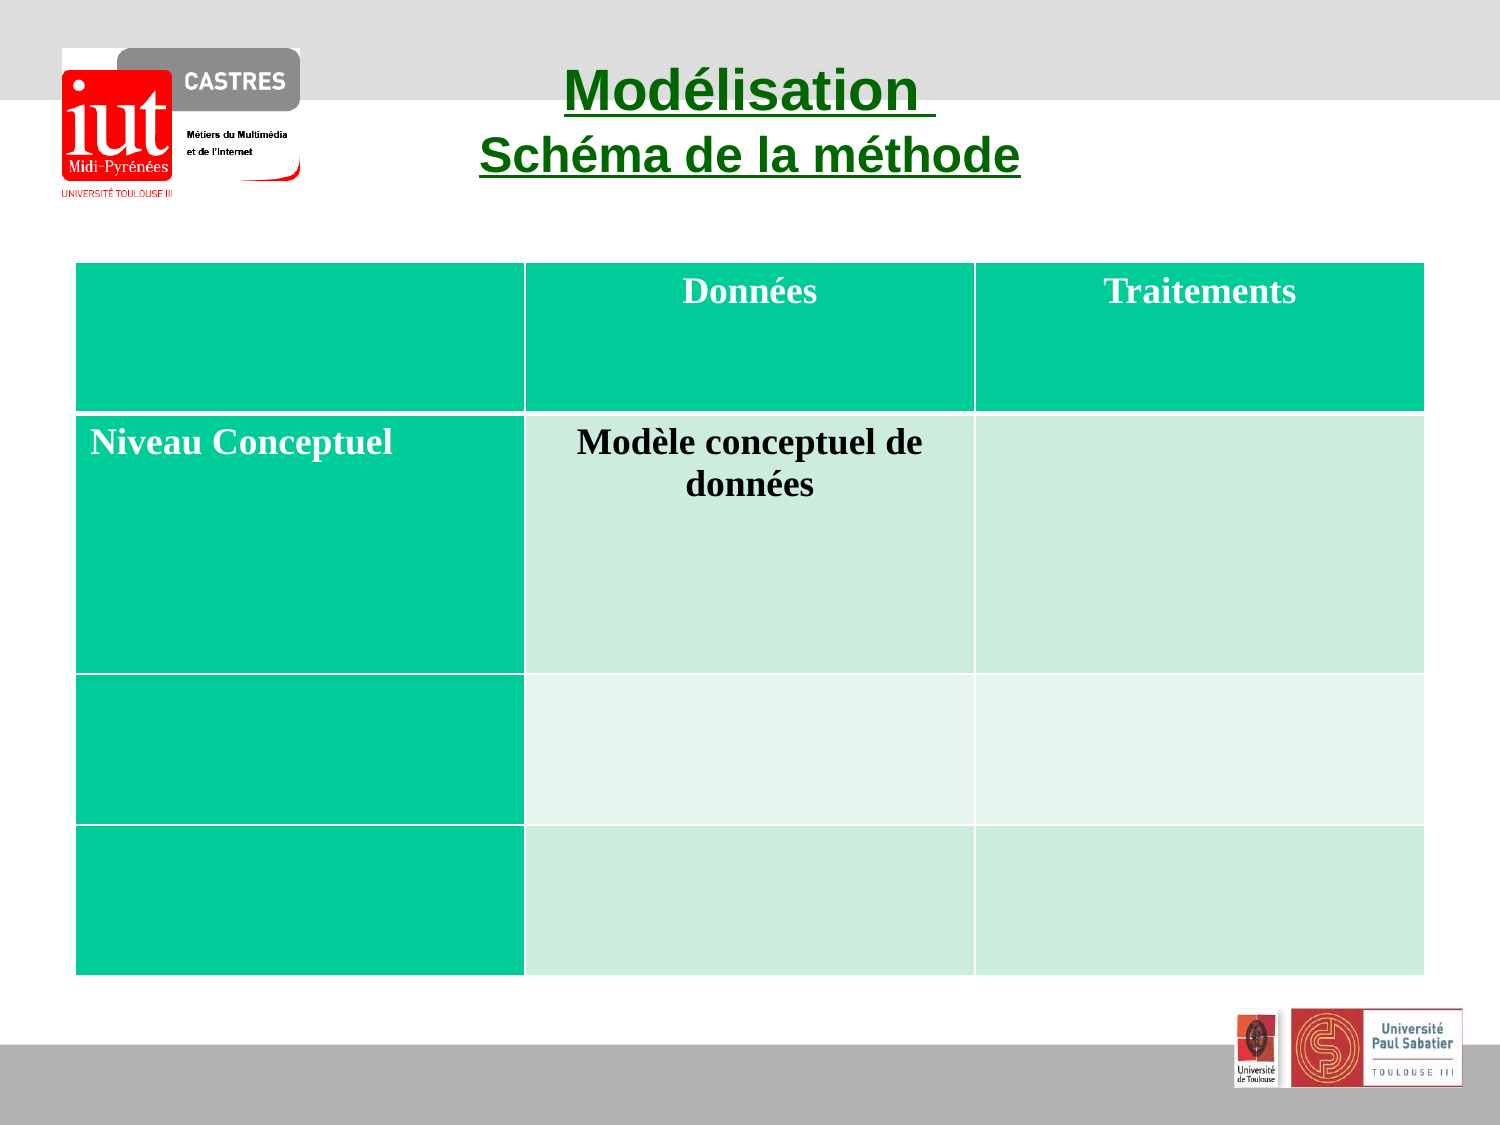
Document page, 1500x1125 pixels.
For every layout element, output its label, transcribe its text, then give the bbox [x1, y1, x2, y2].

table_cell [976, 675, 1424, 824]
title Modélisation Schéma de la méthode [75, 45, 1425, 233]
picture [1234, 1003, 1463, 1088]
table_cell [976, 826, 1424, 975]
table_cell [976, 416, 1424, 673]
table_cell [76, 826, 524, 975]
table_header Traitements [976, 263, 1424, 411]
table_cell Modèle conceptuel de données [526, 416, 974, 673]
table_cell [76, 675, 524, 824]
picture [62, 48, 75, 197]
table_cell [526, 826, 974, 975]
table_header Données [526, 263, 974, 411]
table_cell [526, 675, 974, 824]
table_cell Niveau Conceptuel [76, 416, 524, 673]
table_header [76, 263, 524, 411]
